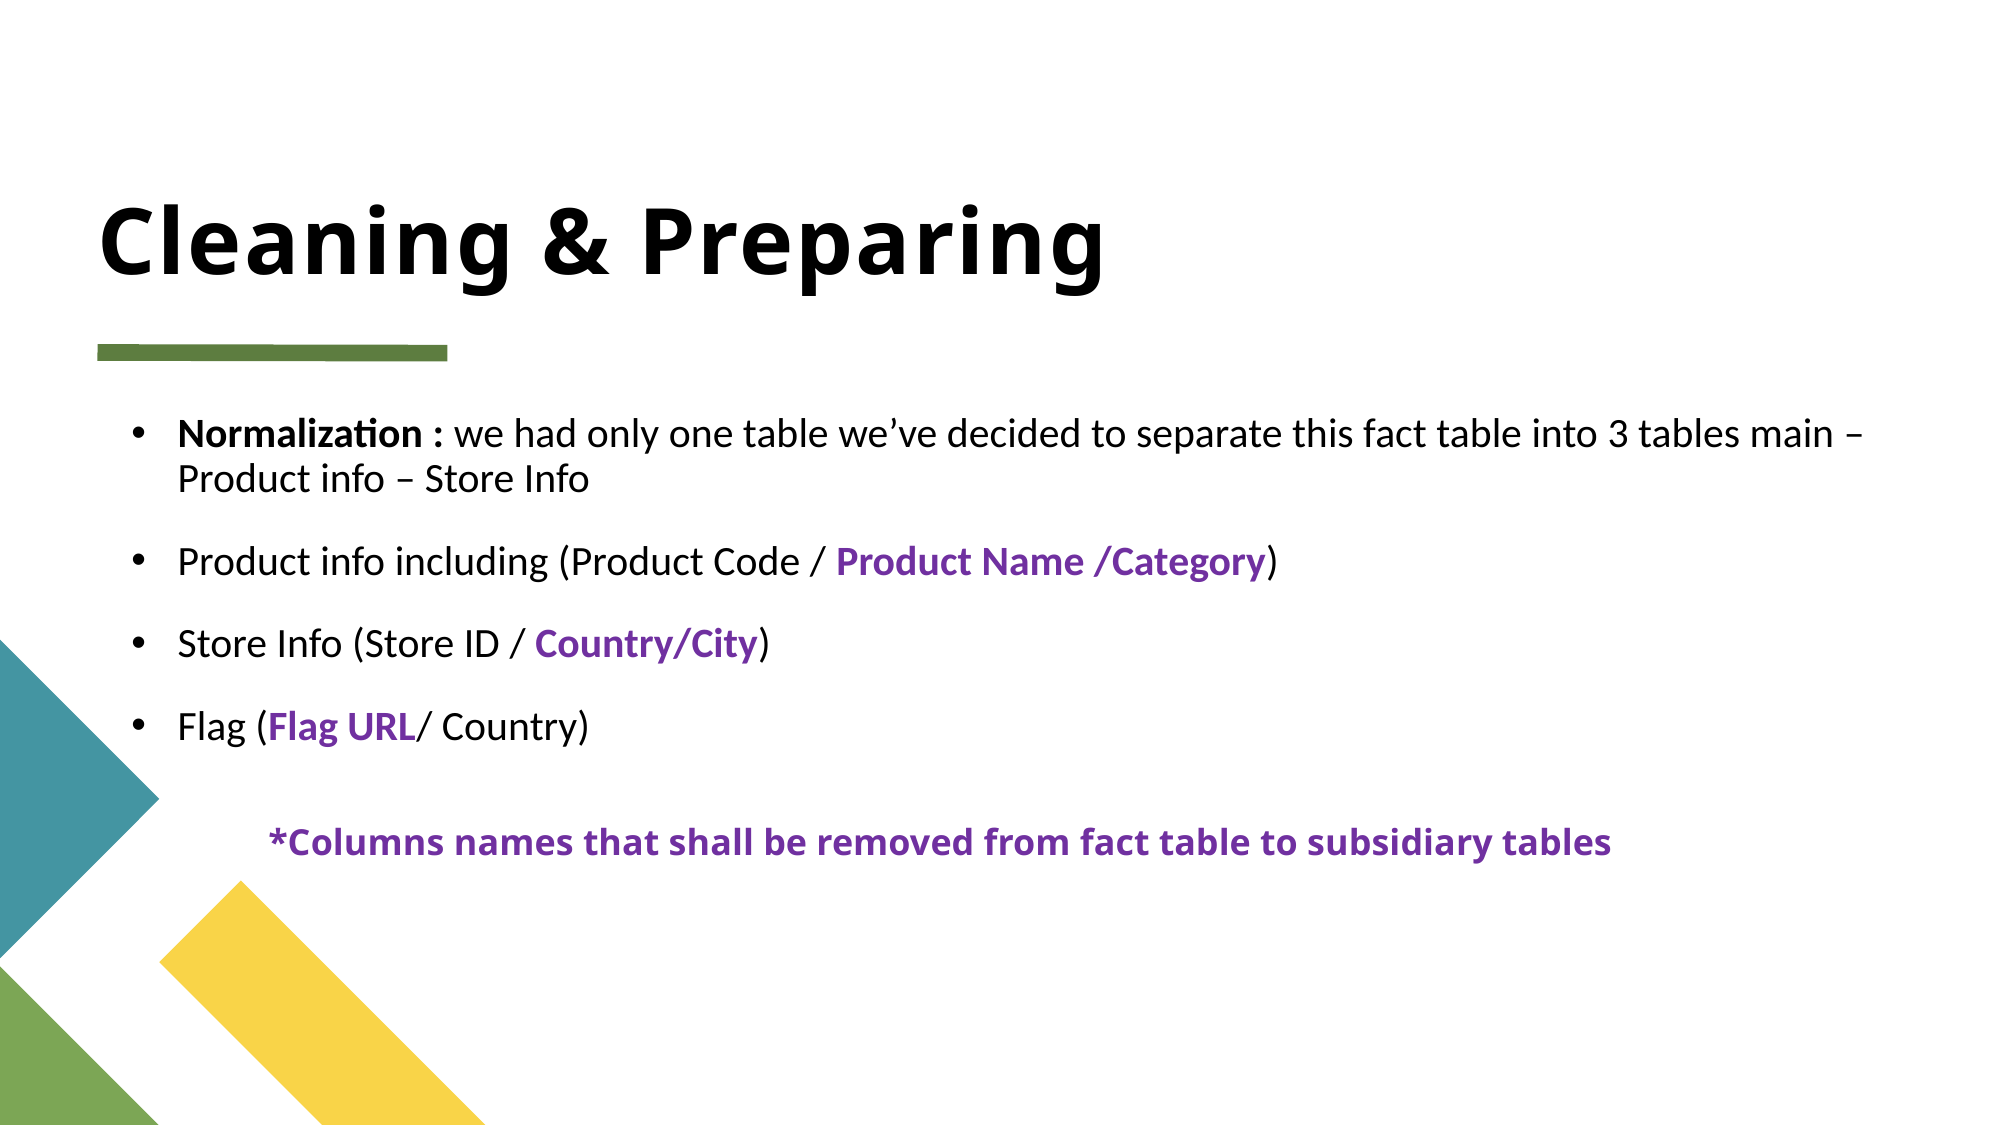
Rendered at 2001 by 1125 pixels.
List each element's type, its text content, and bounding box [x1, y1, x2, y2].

list Normalization : we had only one table we’ve decided to separate this fact table into 3 tables main – Product info – Store Info Product info including (Product Code / Product Name /Category) Store Info (Store ID / Country/City) Flag (Flag URL/ Country) [131, 374, 1882, 982]
title Cleaning & Preparing [97, 16, 1882, 293]
text_box *Columns names that shall be removed from fact table to subsidiary tables [268, 786, 1640, 864]
